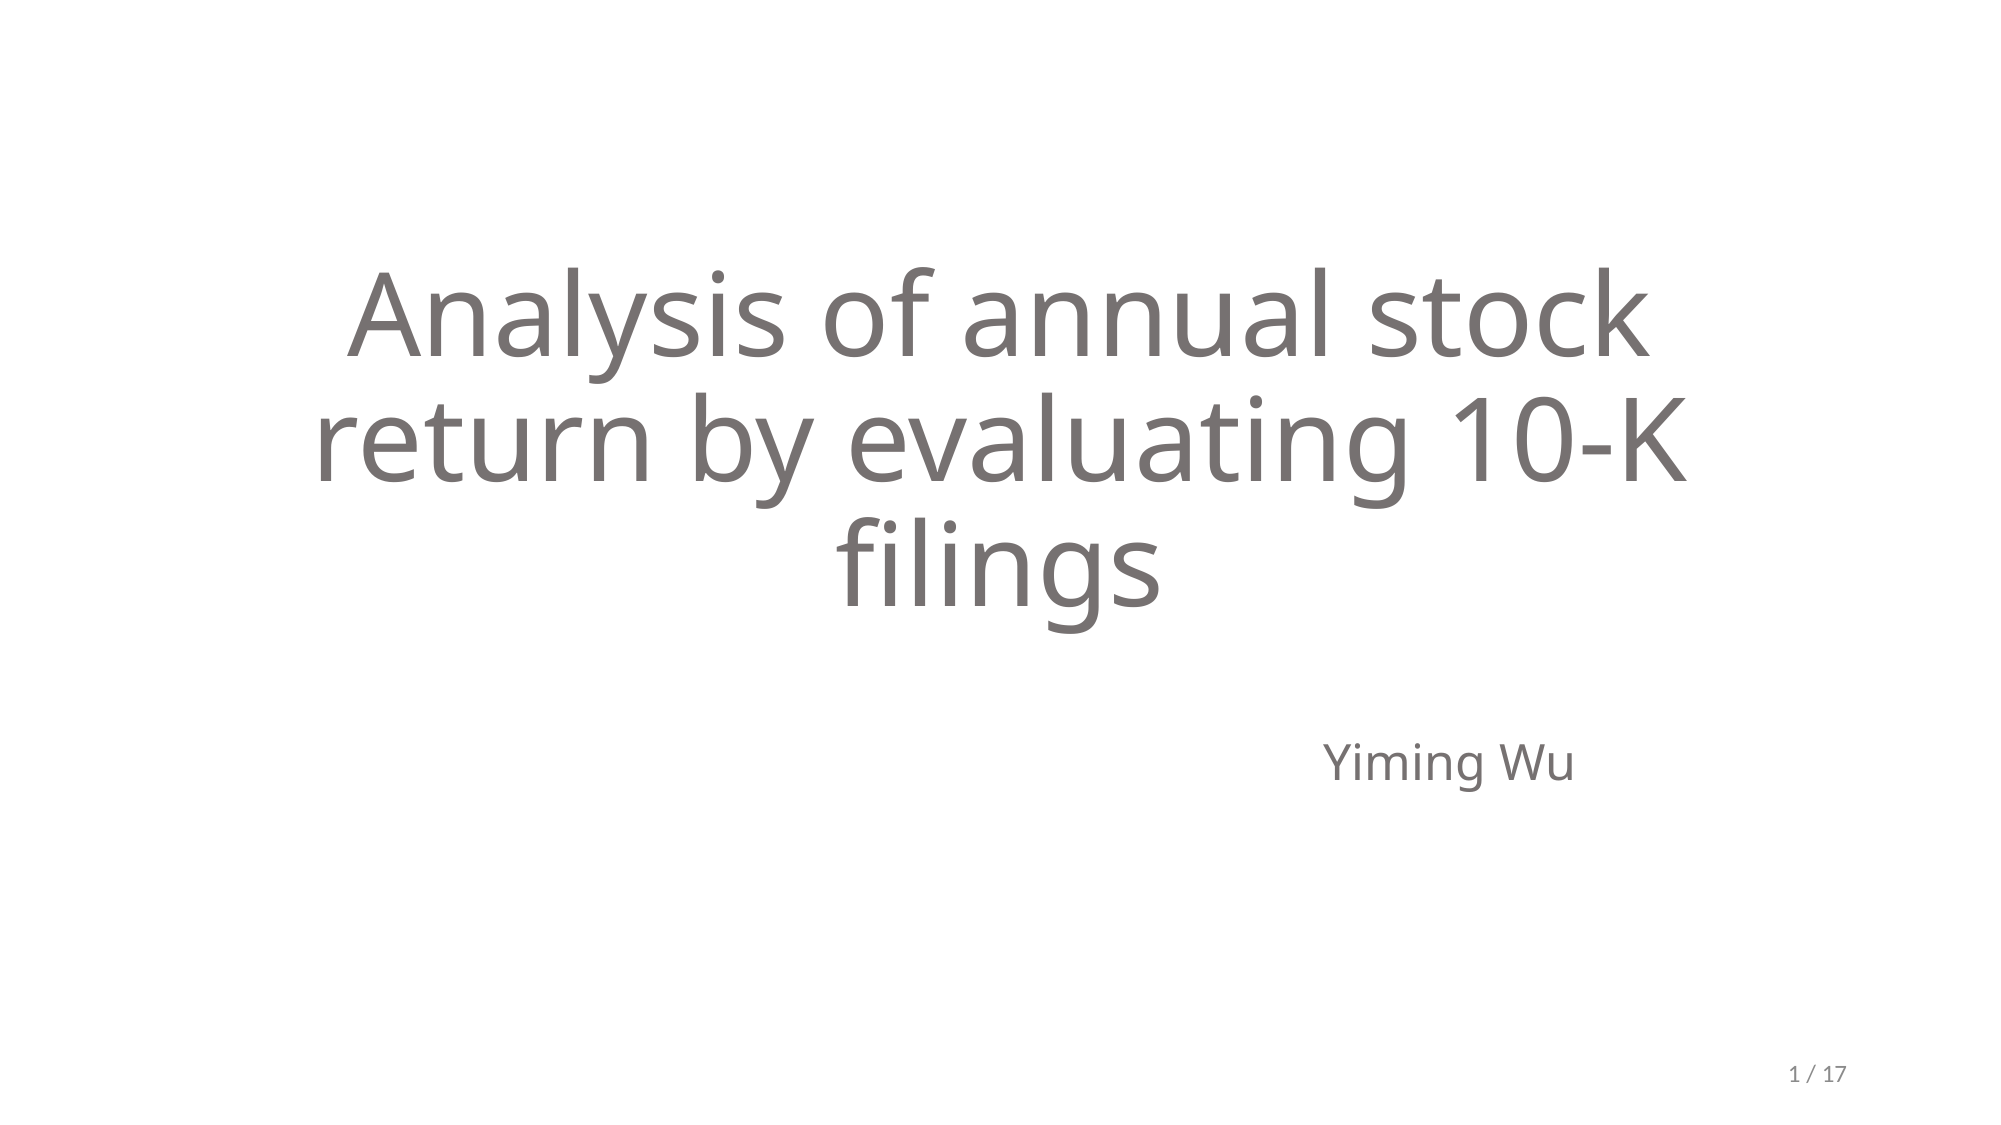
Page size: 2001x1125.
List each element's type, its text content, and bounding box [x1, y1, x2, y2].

slide_number 1 / 17 [1412, 1042, 1863, 1103]
subtitle Yiming Wu [249, 654, 1750, 927]
title Analysis of annual stock return by evaluating 10-K filings [249, 247, 1750, 640]
